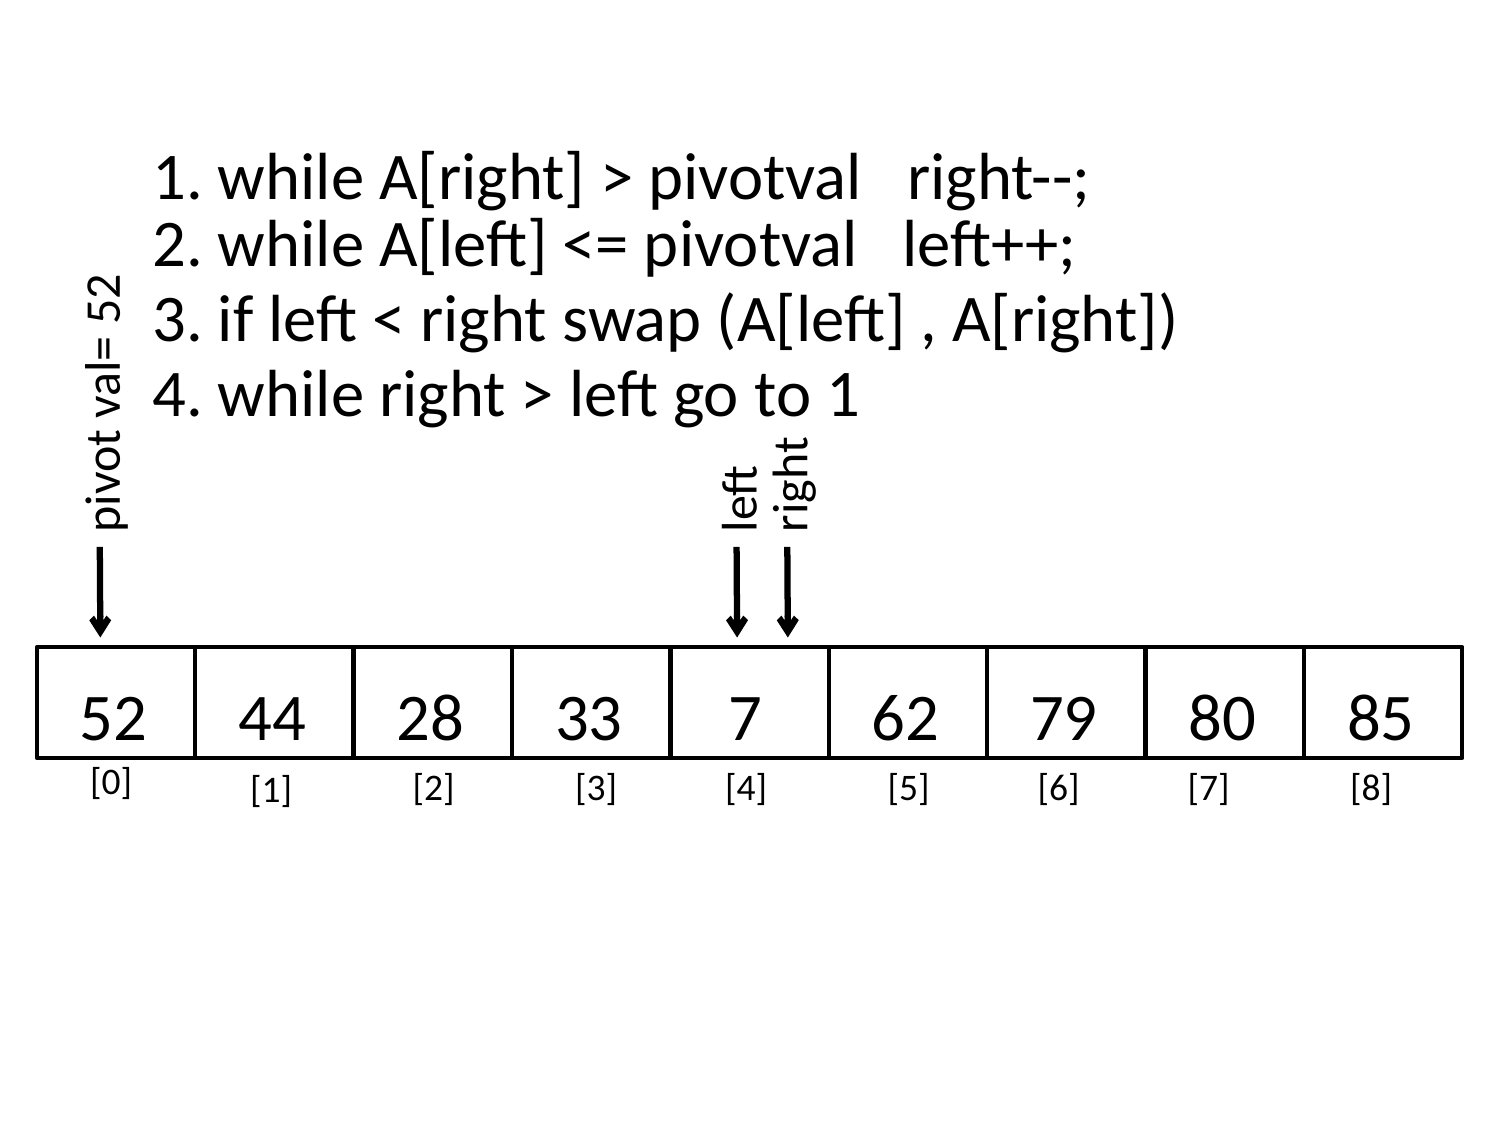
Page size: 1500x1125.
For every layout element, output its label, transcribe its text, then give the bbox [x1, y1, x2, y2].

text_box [698, 385, 748, 638]
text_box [749, 385, 826, 638]
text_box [36, 647, 1463, 763]
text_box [62, 224, 139, 638]
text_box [74, 749, 1408, 818]
text_box 4. while right > left go to 1 [143, 329, 1246, 450]
text_box 2. while A[left] <= pivotval left++; [137, 179, 1425, 300]
text_box 3. if left < right swap (A[left] , A[right]) [143, 254, 1246, 329]
title 1. while A[right] > pivotval right--; [137, 112, 1425, 179]
